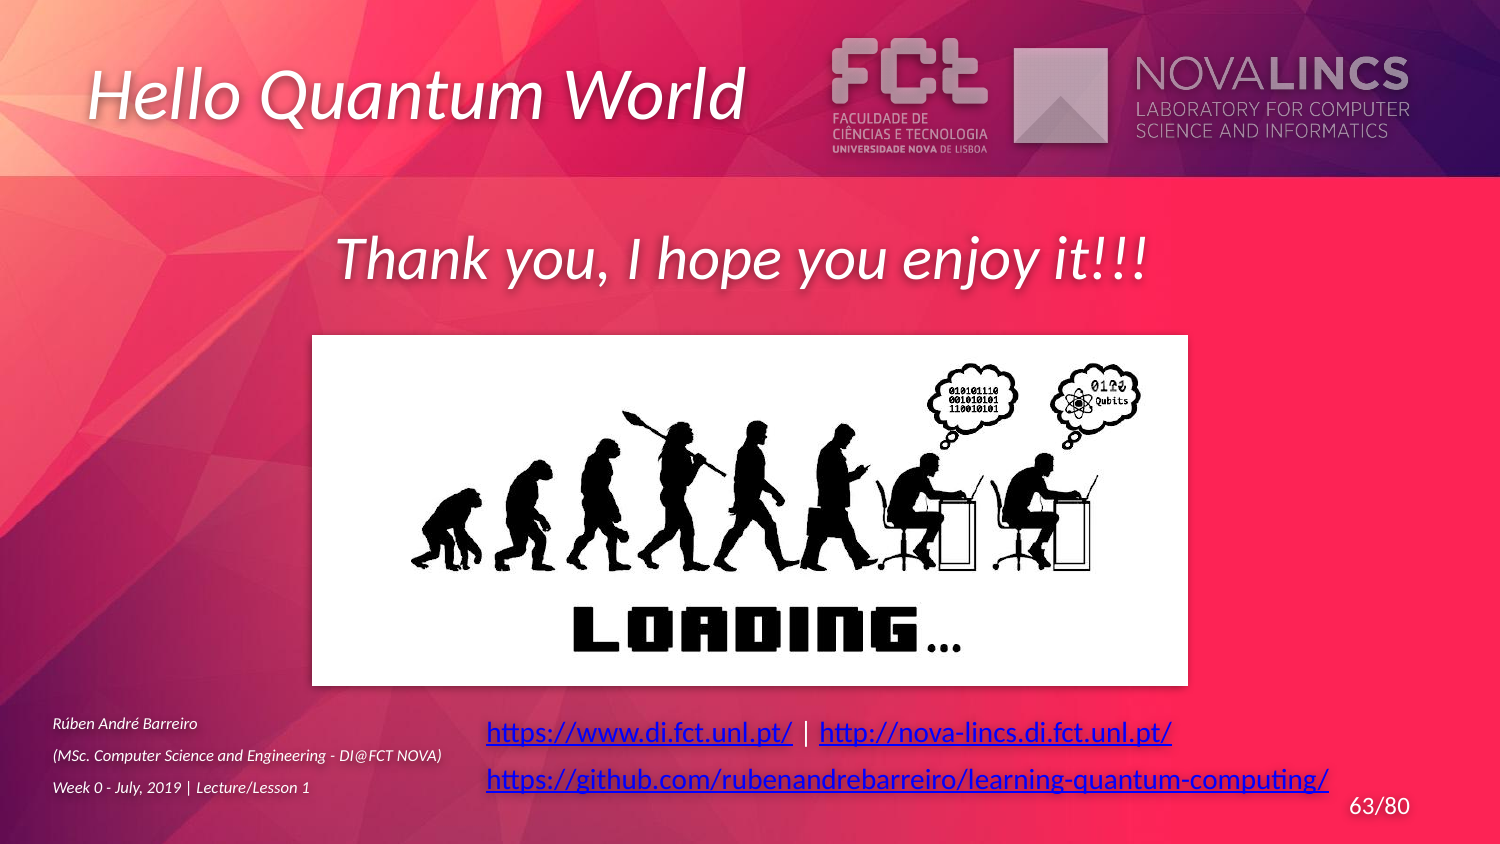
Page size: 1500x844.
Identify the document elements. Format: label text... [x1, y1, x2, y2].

slide_number ‹#›/80 [1354, 782, 1425, 827]
text_box https://www.di.fct.unl.pt/ | http://nova-lincs.di.fct.unl.pt/ https://github.com/rubenandrebarreiro/learning-quantum-computing/ [471, 698, 1346, 834]
text_box Rúben André Barreiro (MSc. Computer Science and Engineering - DI@FCT NOVA) Week 0 - July, 2019 | Lecture/Lesson 1 [37, 698, 462, 831]
title Hello Quantum World [71, 27, 1427, 153]
picture [0, 0, 1500, 844]
title Thank you, I hope you enjoy it!!! [319, 186, 1181, 323]
